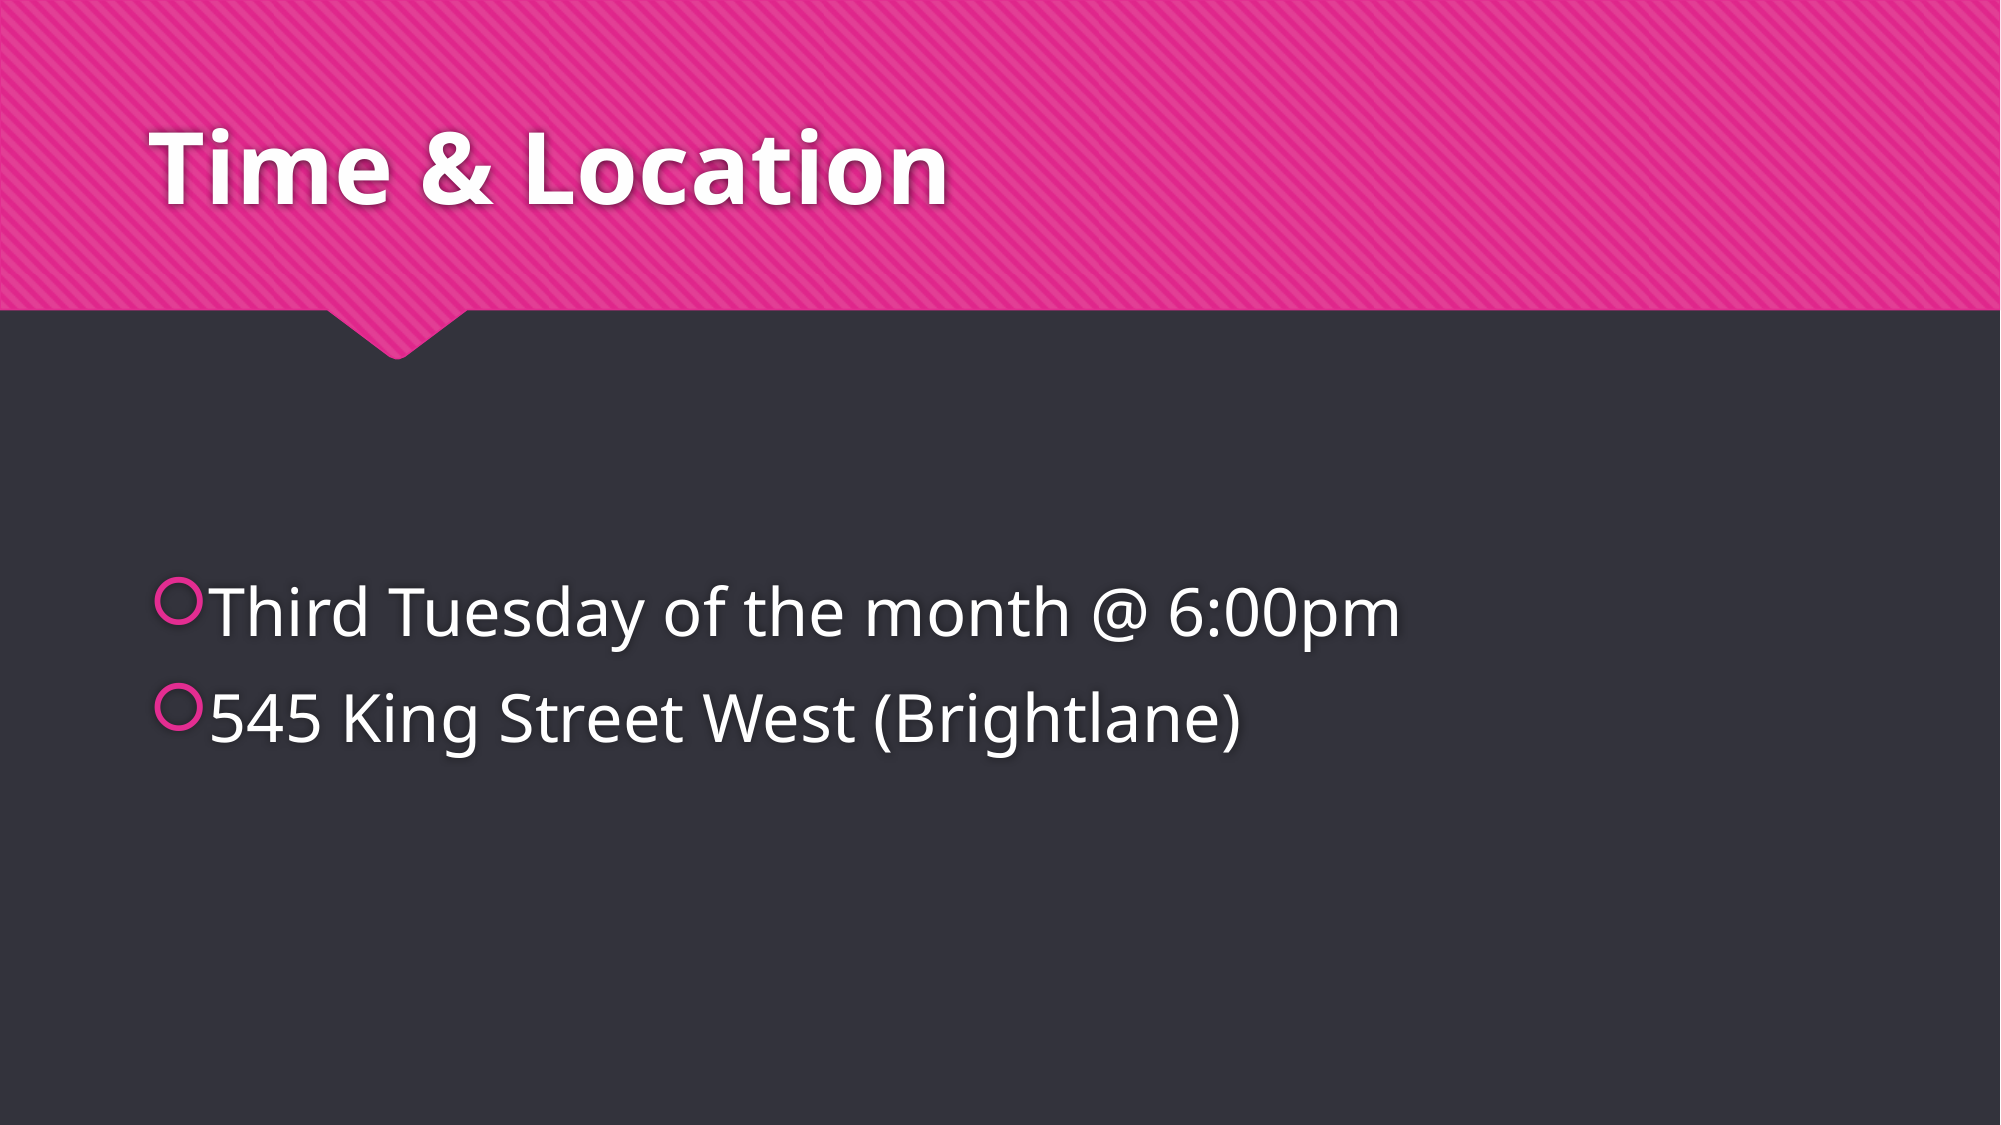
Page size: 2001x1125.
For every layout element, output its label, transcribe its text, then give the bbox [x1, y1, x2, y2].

list Third Tuesday of the month @ 6:00pm 545 King Street West (Brightlane) [134, 364, 1866, 962]
title Time & Location [132, 73, 1868, 233]
